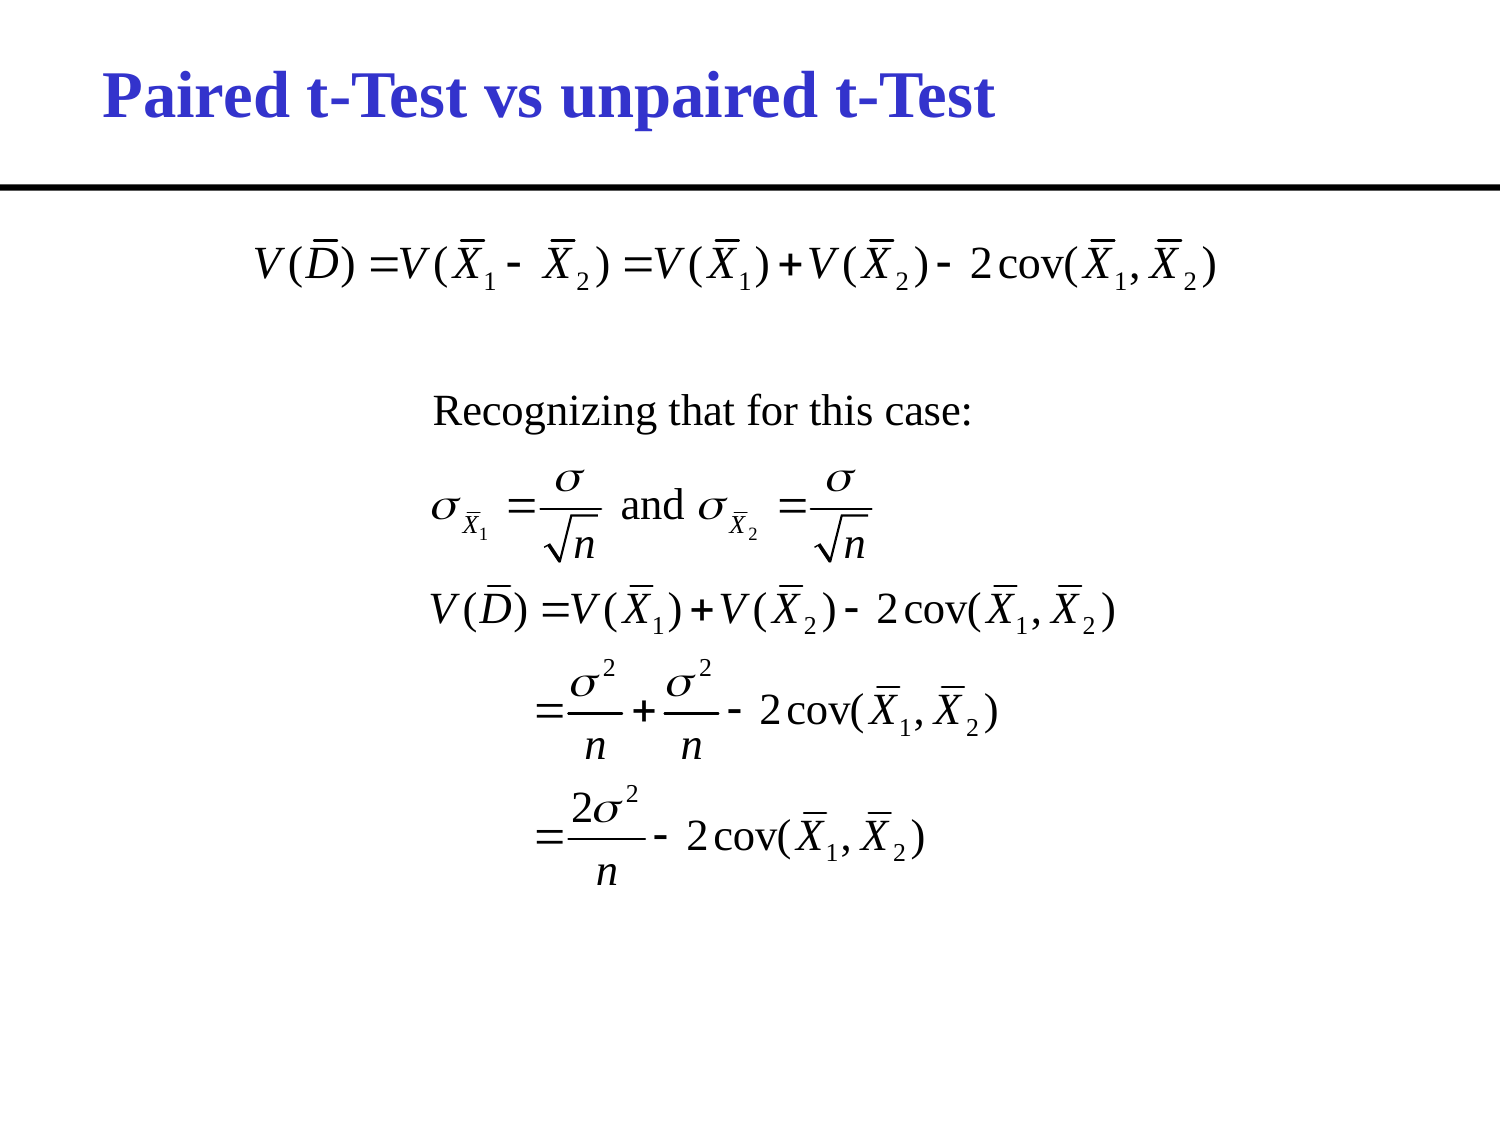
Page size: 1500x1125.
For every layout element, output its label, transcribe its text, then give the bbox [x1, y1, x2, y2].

text_box Paired t-Test vs unpaired t-Test [87, 42, 1500, 138]
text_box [425, 384, 1125, 895]
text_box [249, 228, 1224, 303]
